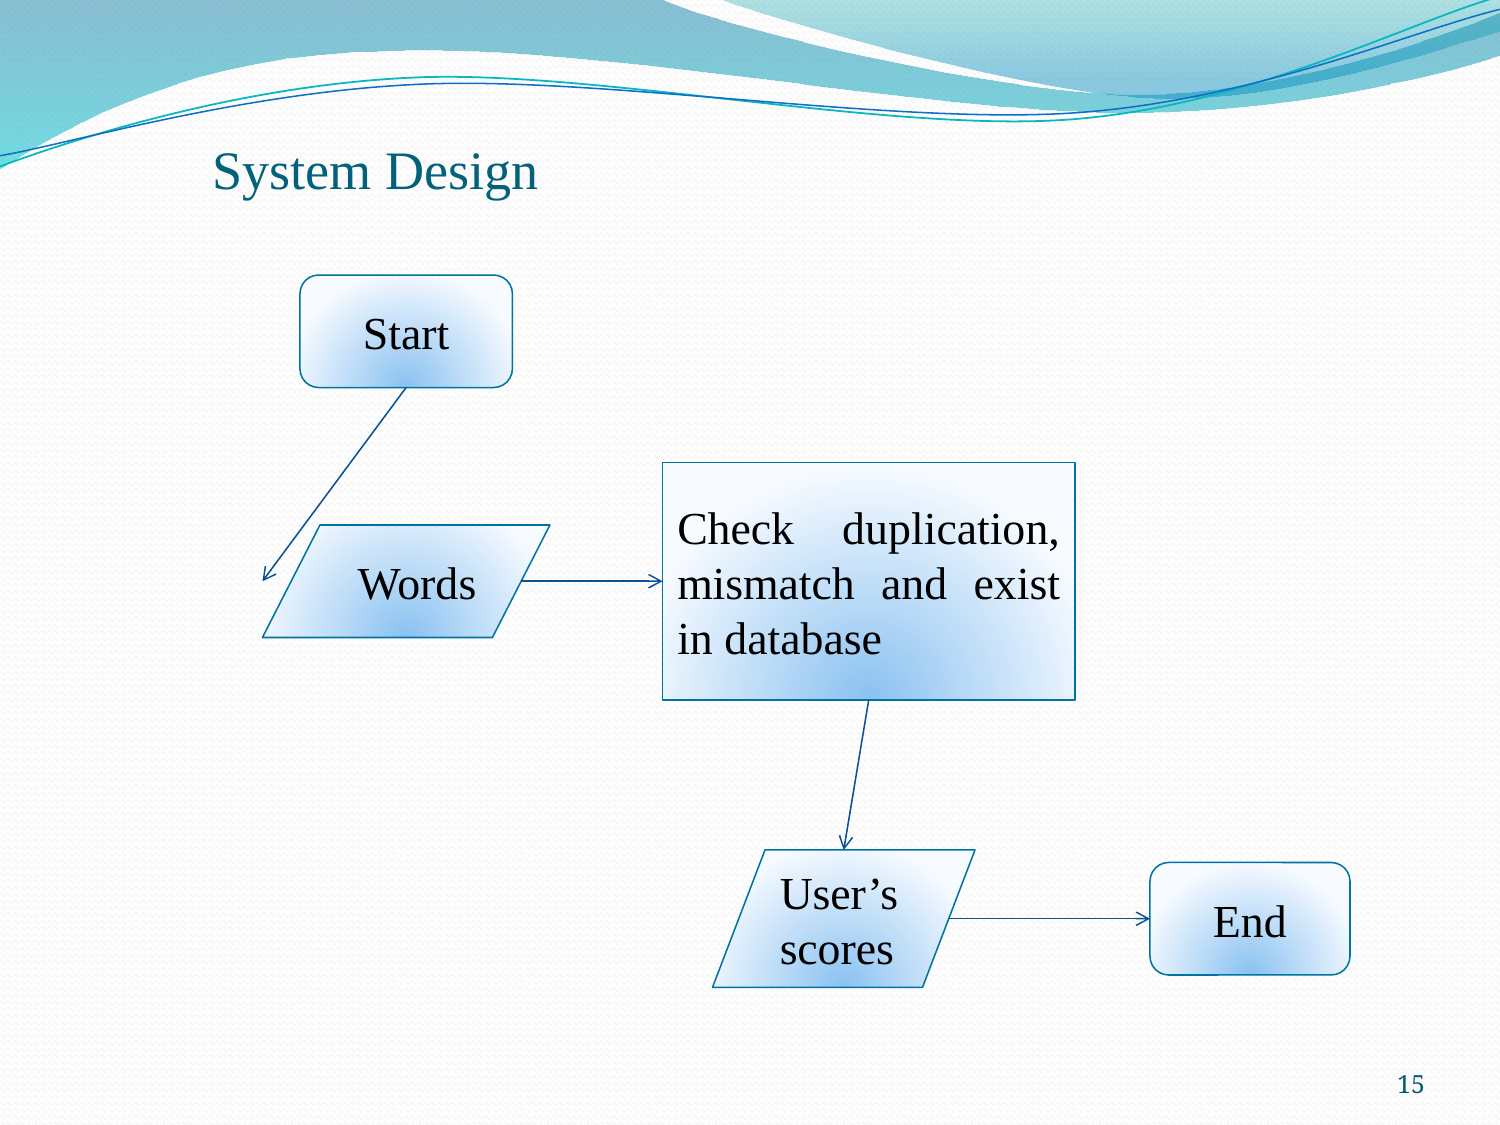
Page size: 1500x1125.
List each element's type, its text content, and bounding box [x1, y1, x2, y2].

text_box Words [261, 524, 551, 639]
text_box Start [299, 274, 514, 389]
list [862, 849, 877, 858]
slide_number 15 [1299, 1042, 1425, 1103]
text_box End [1149, 861, 1351, 976]
title System Design [212, 45, 1500, 200]
text_box User’s scores [711, 849, 976, 989]
text_box Check duplication, mismatch and exist in database [662, 462, 1076, 701]
